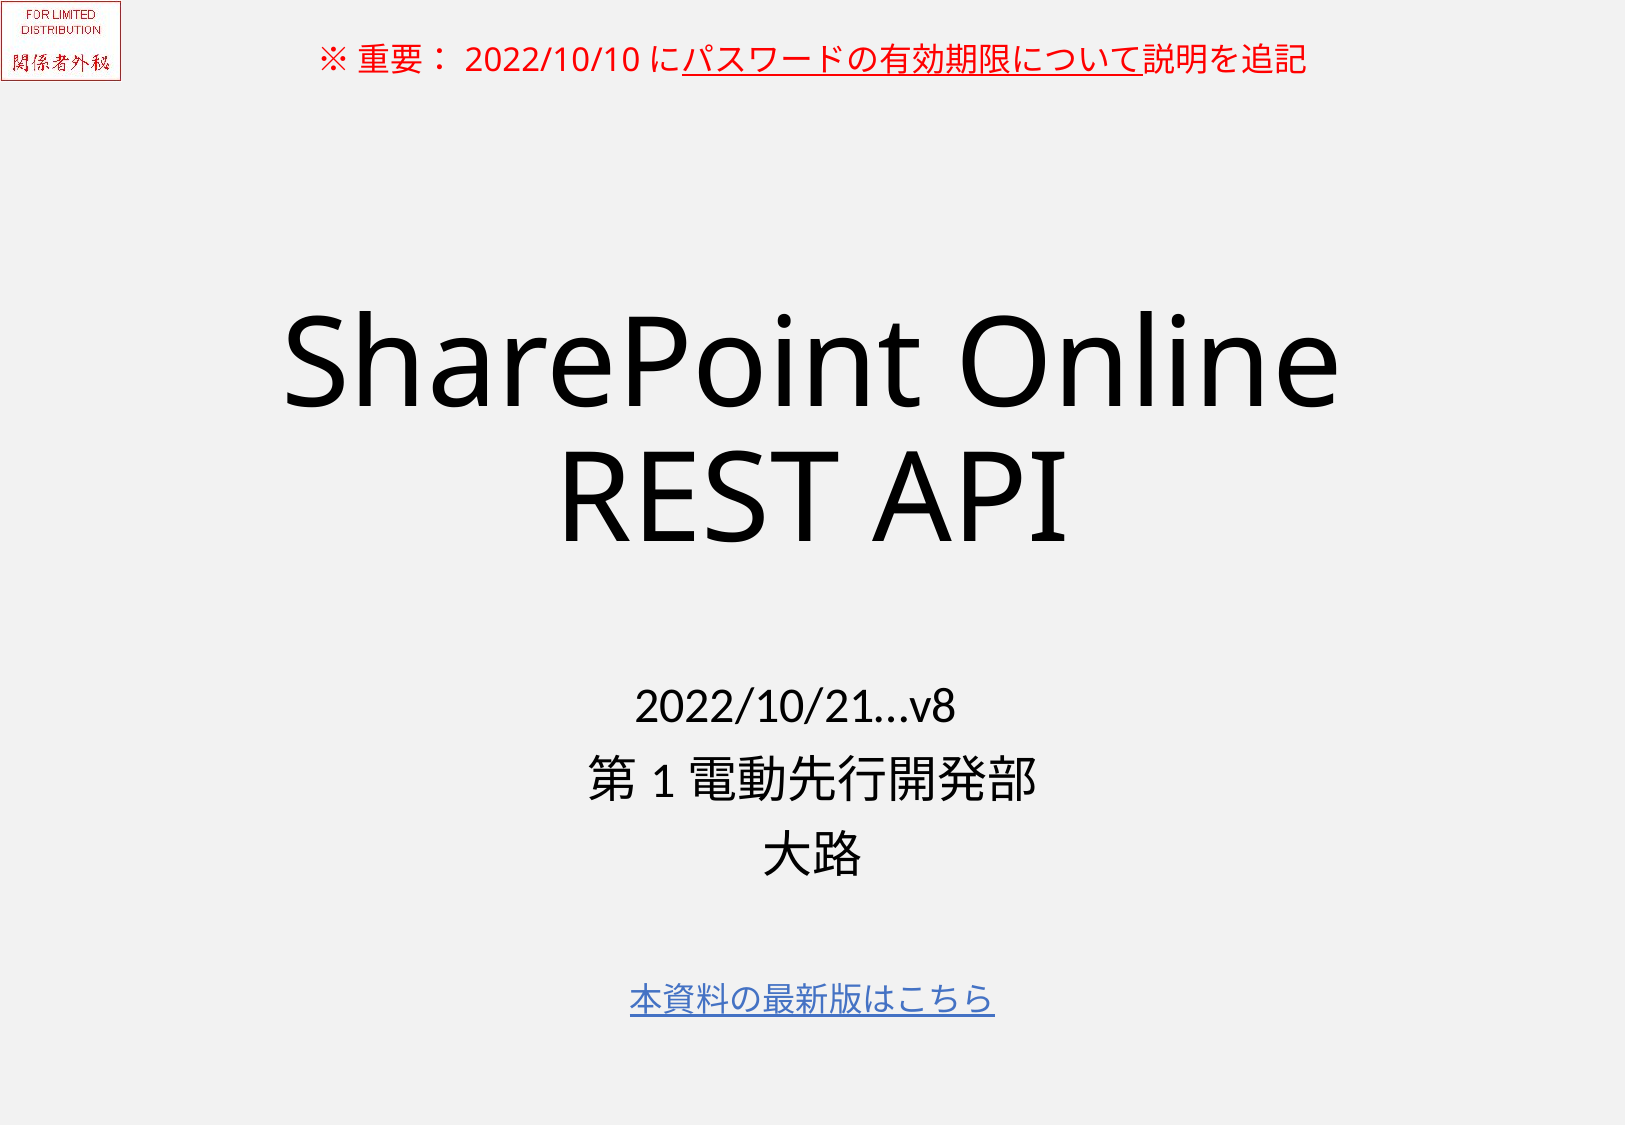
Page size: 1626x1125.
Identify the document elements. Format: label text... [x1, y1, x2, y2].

subtitle 2022/10/21…v8 第1電動先行開発部 大路 本資料の最新版はこちら [203, 590, 1422, 1056]
text_box ※重要：2022/10/10にパスワードの有効期限について説明を追記 [111, 30, 1514, 89]
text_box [0, 0, 122, 82]
title SharePoint Online REST API [121, 184, 1504, 576]
